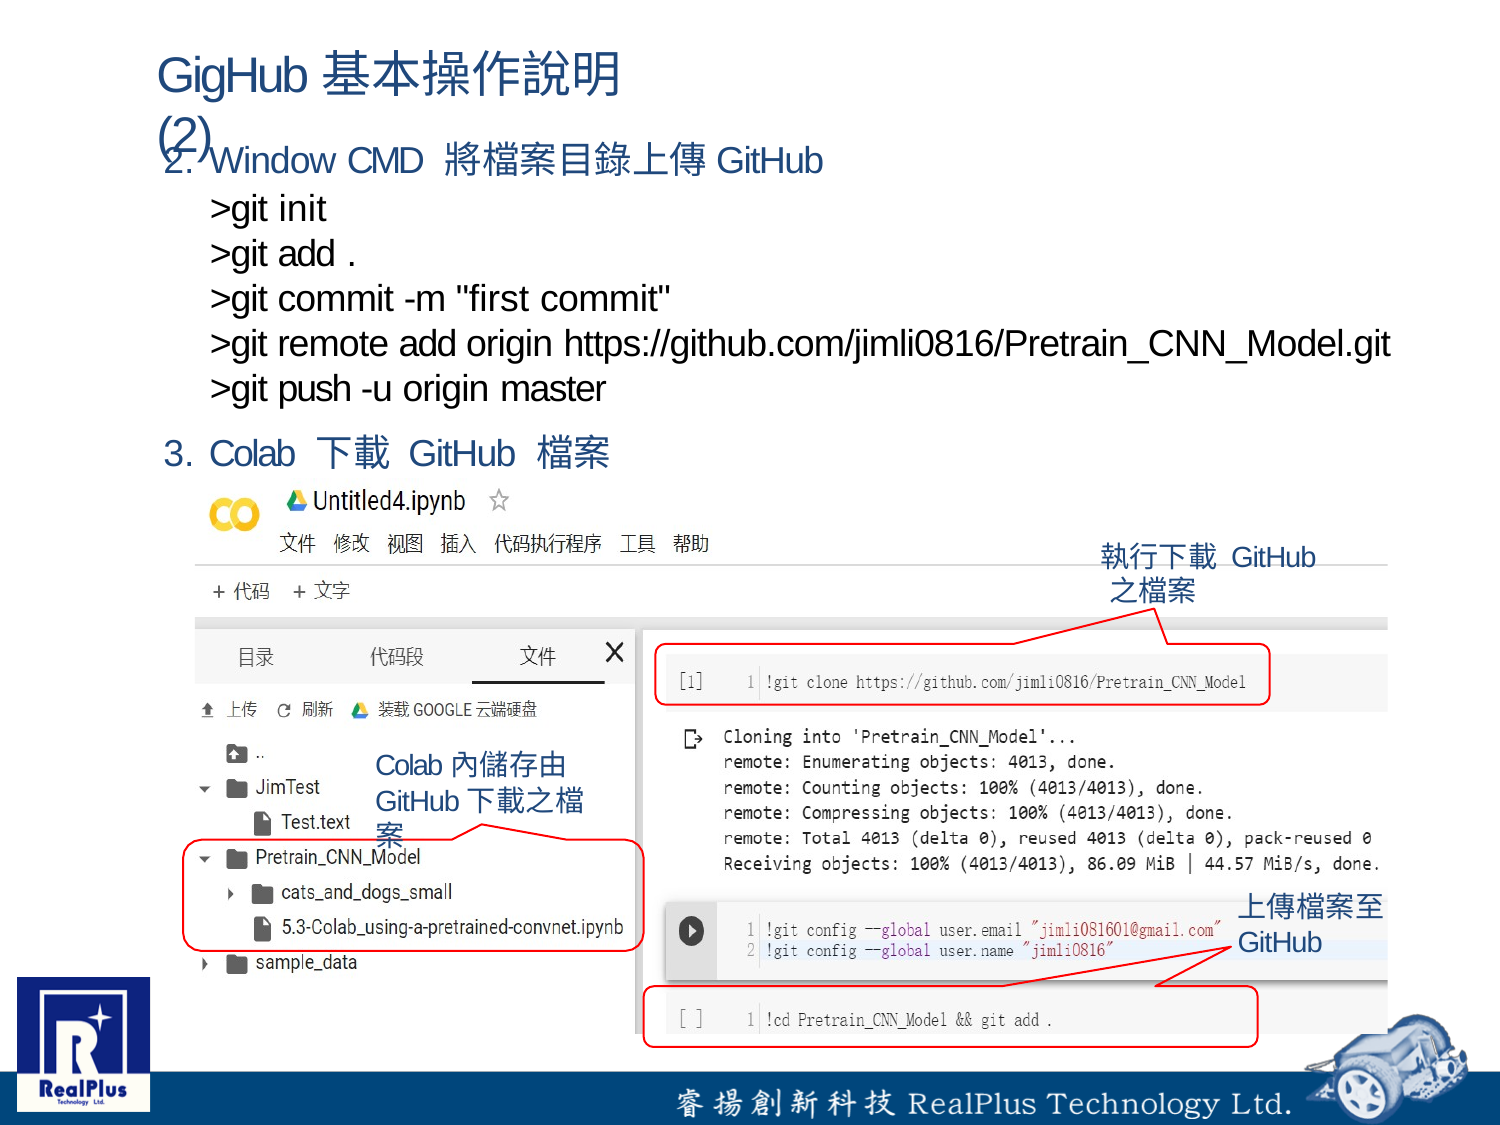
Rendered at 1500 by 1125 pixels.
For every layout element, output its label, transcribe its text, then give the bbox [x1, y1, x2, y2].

title GigHub基本操作說明(2) [154, 40, 665, 231]
text_box [643, 946, 1258, 1047]
picture [0, 977, 1500, 1125]
text_box 上傳檔案至 GitHub [1235, 886, 1387, 959]
text_box Window CMD 將檔案目錄上傳GitHub >git init >git add . >git commit -m "first commit" >git remote add origin https://github.com/jimli0816/Pretrain_CNN_Model.git >git push -u origin master Colab 下載 GitHub 檔案 執行下載 GitHub 之檔案 [161, 130, 1394, 608]
text_box [183, 839, 644, 951]
text_box [194, 608, 1388, 1034]
text_box Colab內儲存由 GitHub下載之檔案 [373, 744, 609, 852]
text_box [655, 608, 1270, 705]
